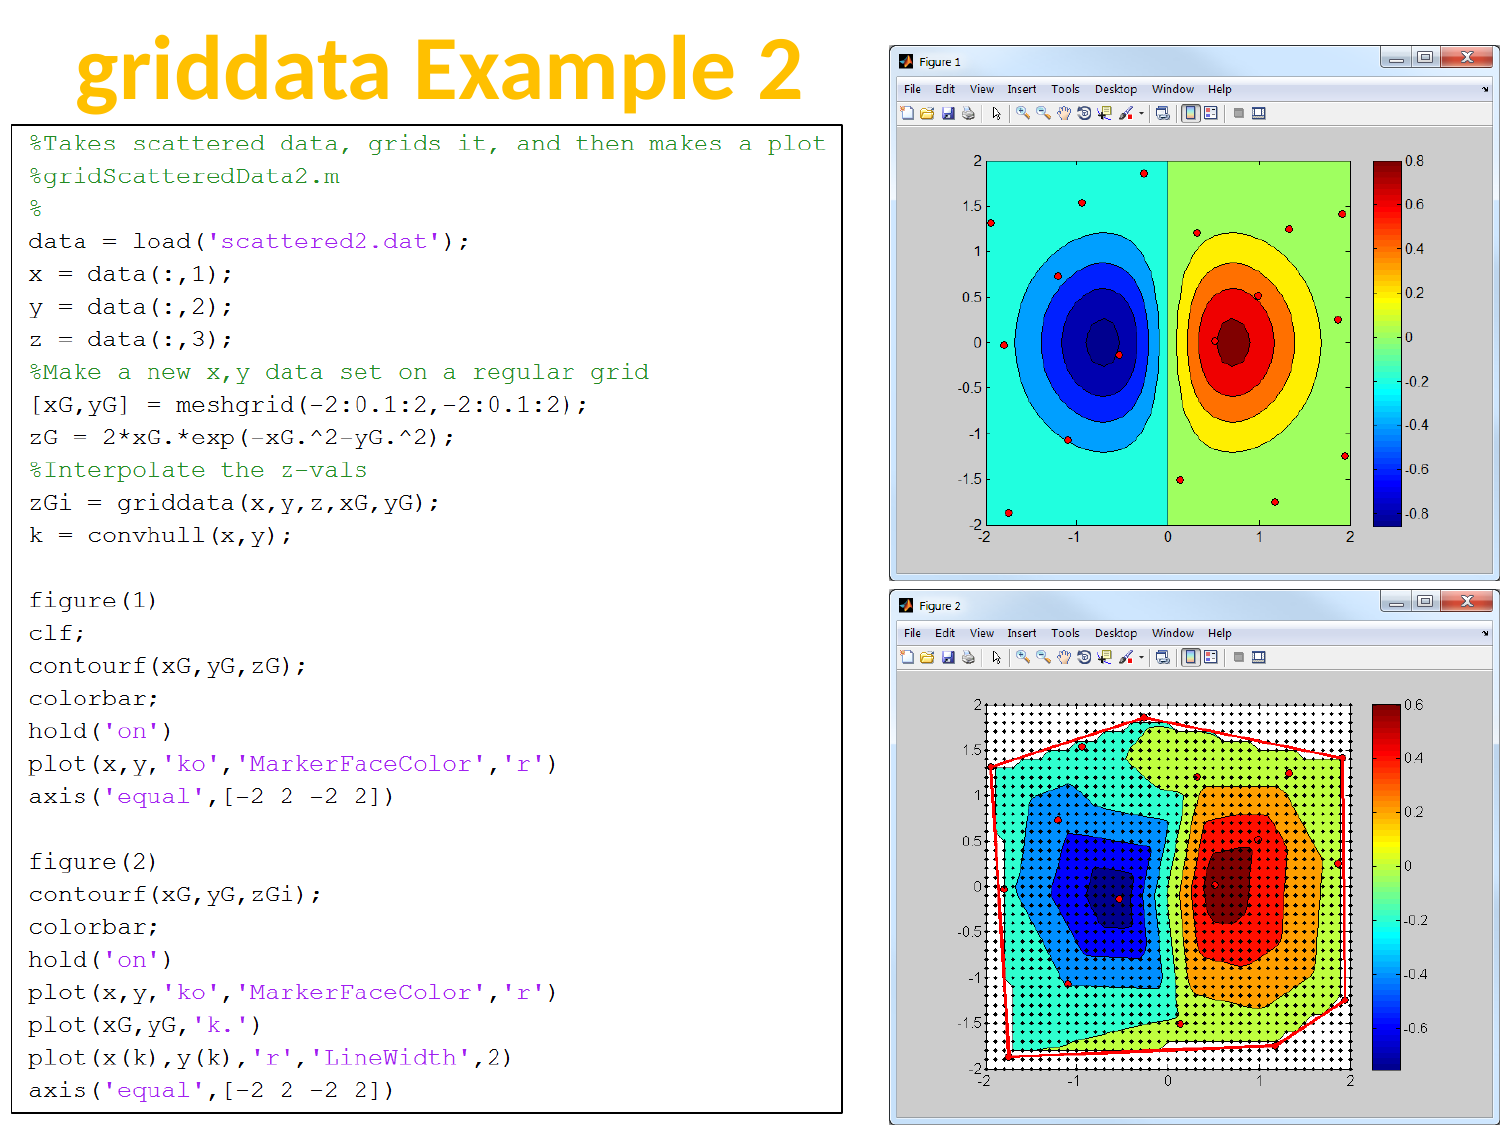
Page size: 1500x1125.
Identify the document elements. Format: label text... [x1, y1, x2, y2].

text_box griddata Example 2 [0, 0, 881, 141]
picture [889, 589, 1500, 1125]
picture [11, 125, 842, 1113]
picture [889, 45, 1500, 582]
